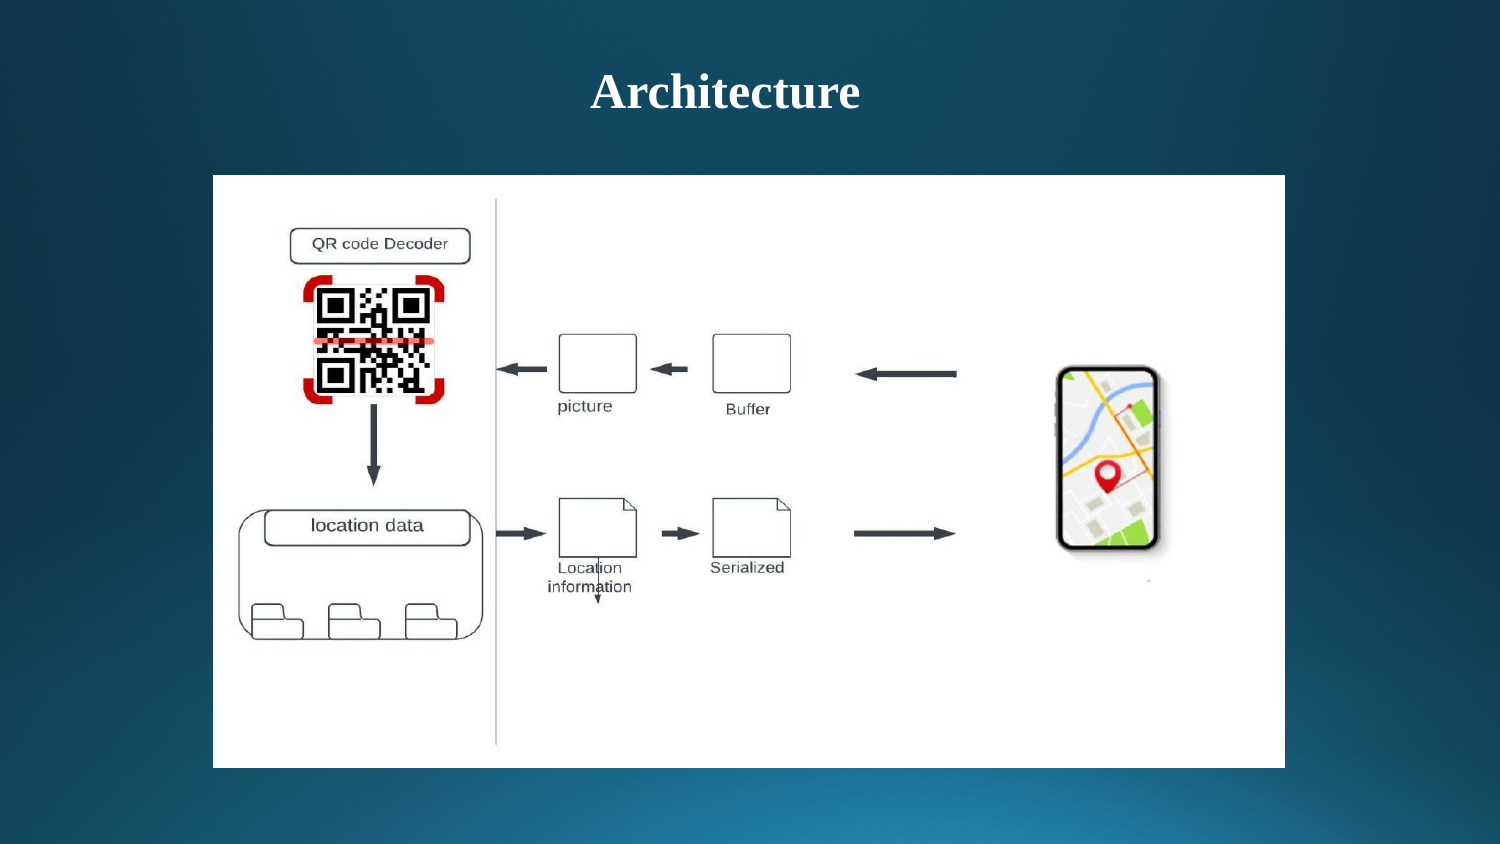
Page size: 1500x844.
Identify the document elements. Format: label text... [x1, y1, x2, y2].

title Architecture [30, 53, 1429, 148]
picture [0, 0, 1500, 844]
